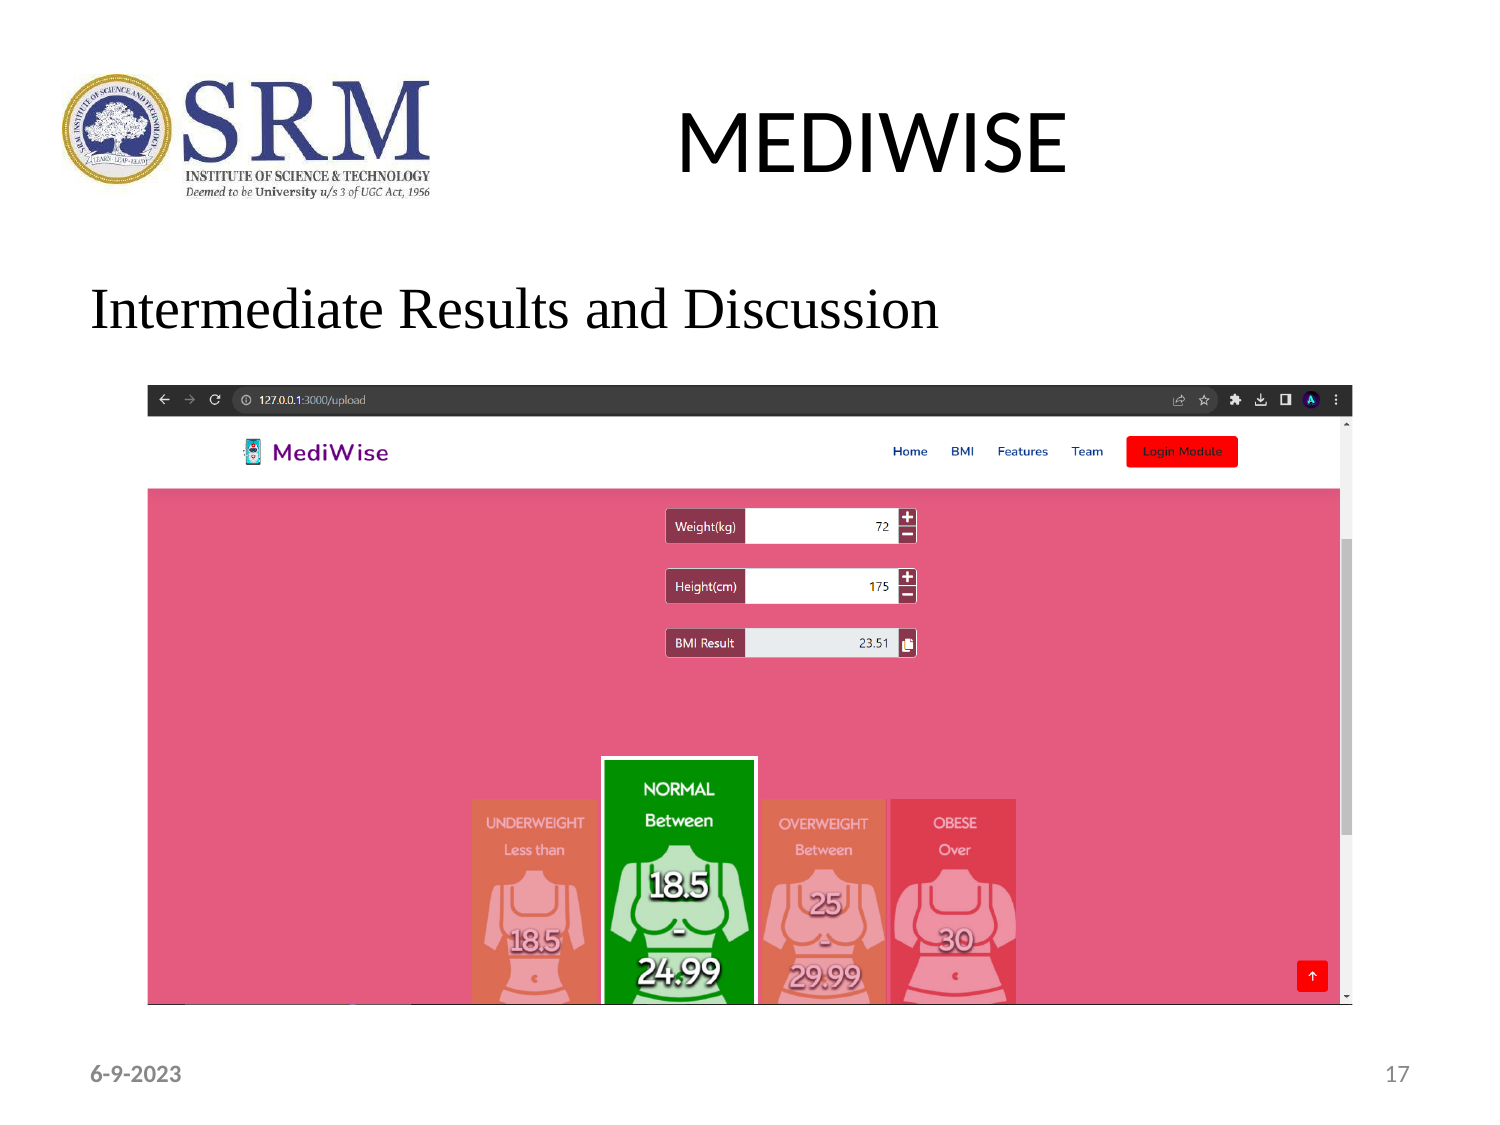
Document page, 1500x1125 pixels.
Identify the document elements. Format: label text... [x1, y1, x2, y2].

list Intermediate Results and Discussion [75, 262, 1425, 1005]
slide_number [75, 1042, 425, 1103]
slide_number 17 [1074, 1042, 1425, 1103]
picture [147, 385, 1353, 1006]
picture [62, 74, 430, 200]
text_box MEDIWISE [616, 66, 1109, 207]
